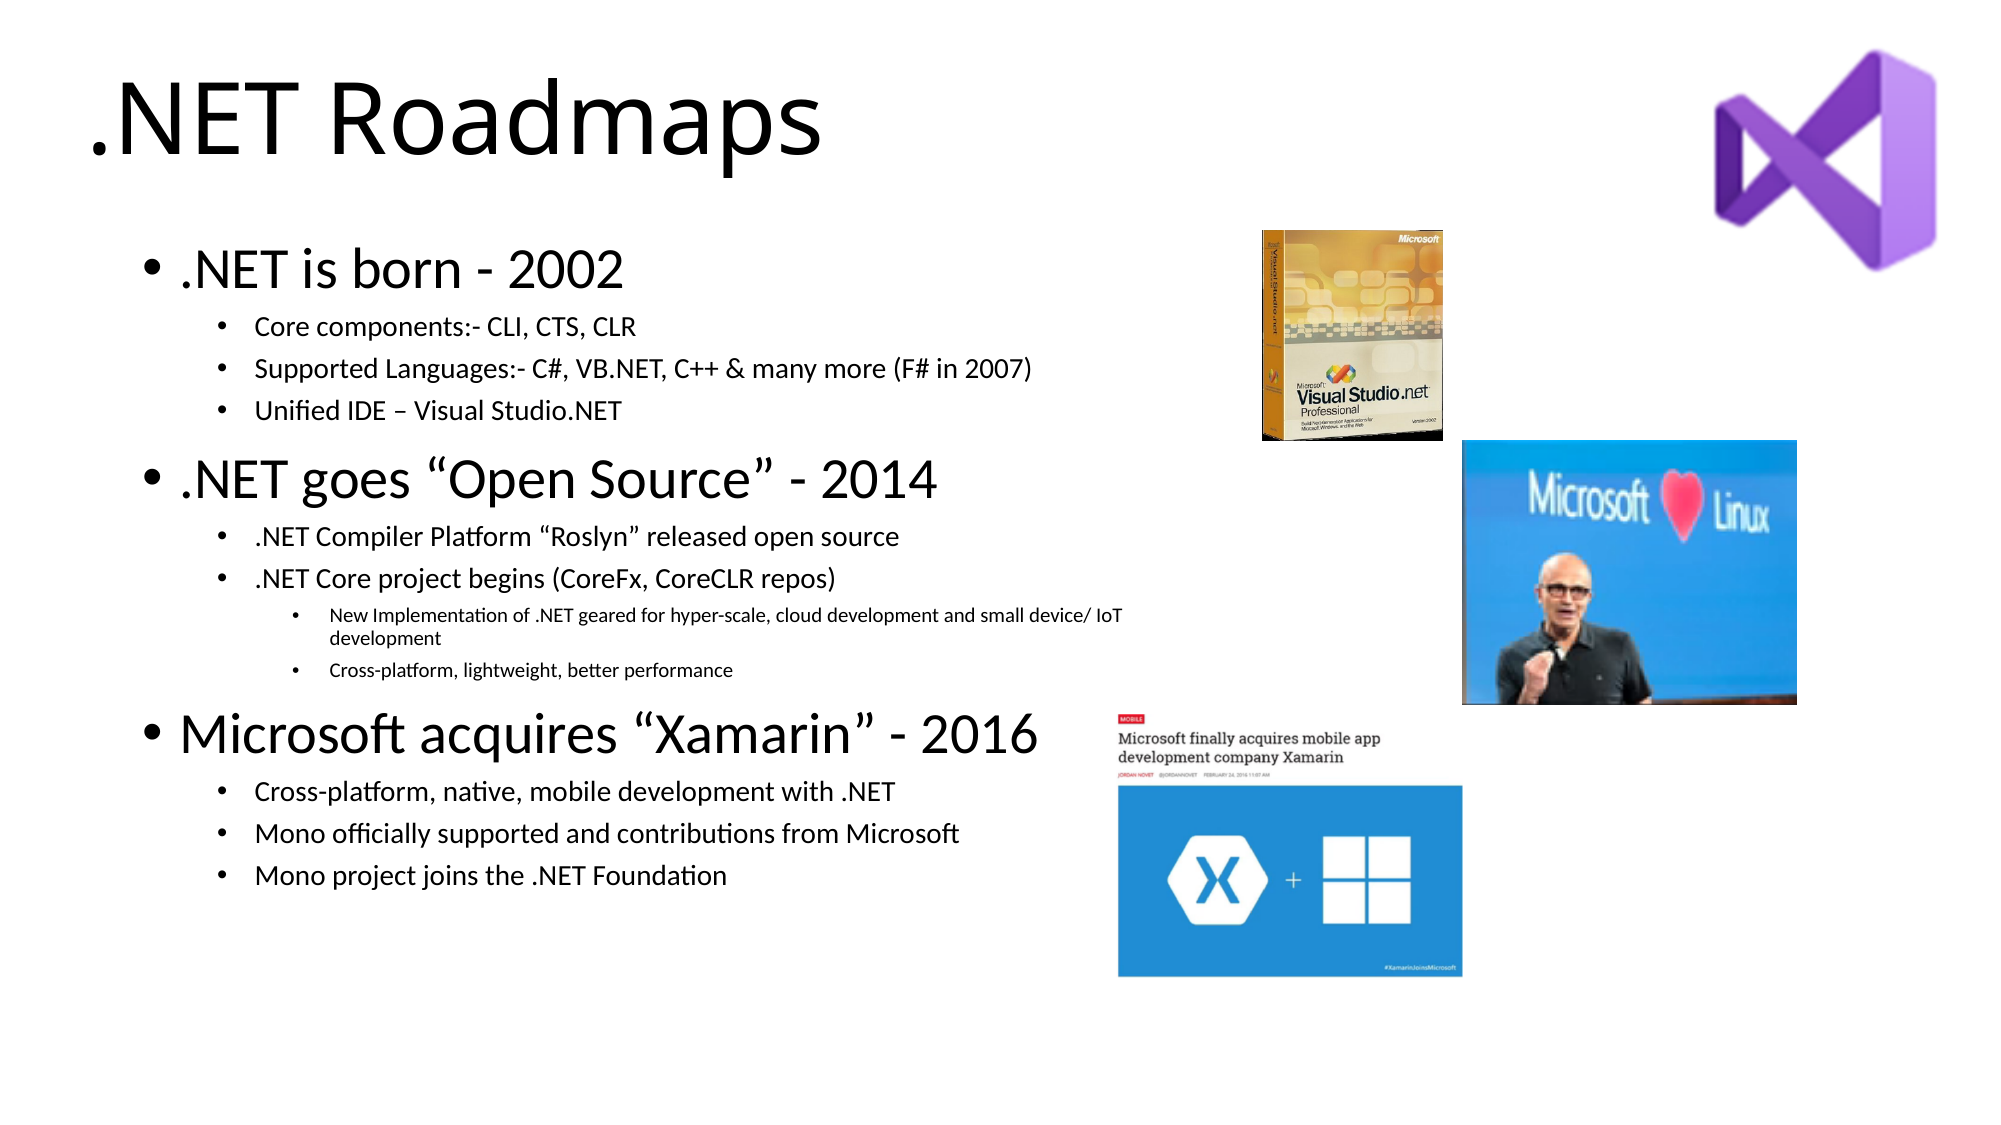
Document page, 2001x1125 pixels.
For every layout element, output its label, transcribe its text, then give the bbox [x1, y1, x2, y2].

picture [1108, 714, 1463, 978]
picture [1262, 230, 1443, 441]
picture [1462, 440, 1797, 705]
picture [1637, 2, 1996, 311]
list .NET is born - 2002 Core components:- CLI, CTS, CLR Supported Languages:- C#, VB.NET, C++ & many more (F# in 2007) Unified IDE – Visual Studio.NET .NET goes “Open Source” - 2014 .NET Compiler Platform “Roslyn” released open source .NET Core project begins (CoreFx, CoreCLR repos) New Implementation of .NET geared for hyper-scale, cloud development and small device/ IoT development Cross-platform, lightweight, better performance Microsoft acquires “Xamarin” - 2016 Cross-platform, native, mobile development with .NET Mono officially supported and contributions from Microsoft Mono project joins the .NET Foundation [127, 230, 1243, 1056]
title .NET Roadmaps [71, 13, 1637, 231]
